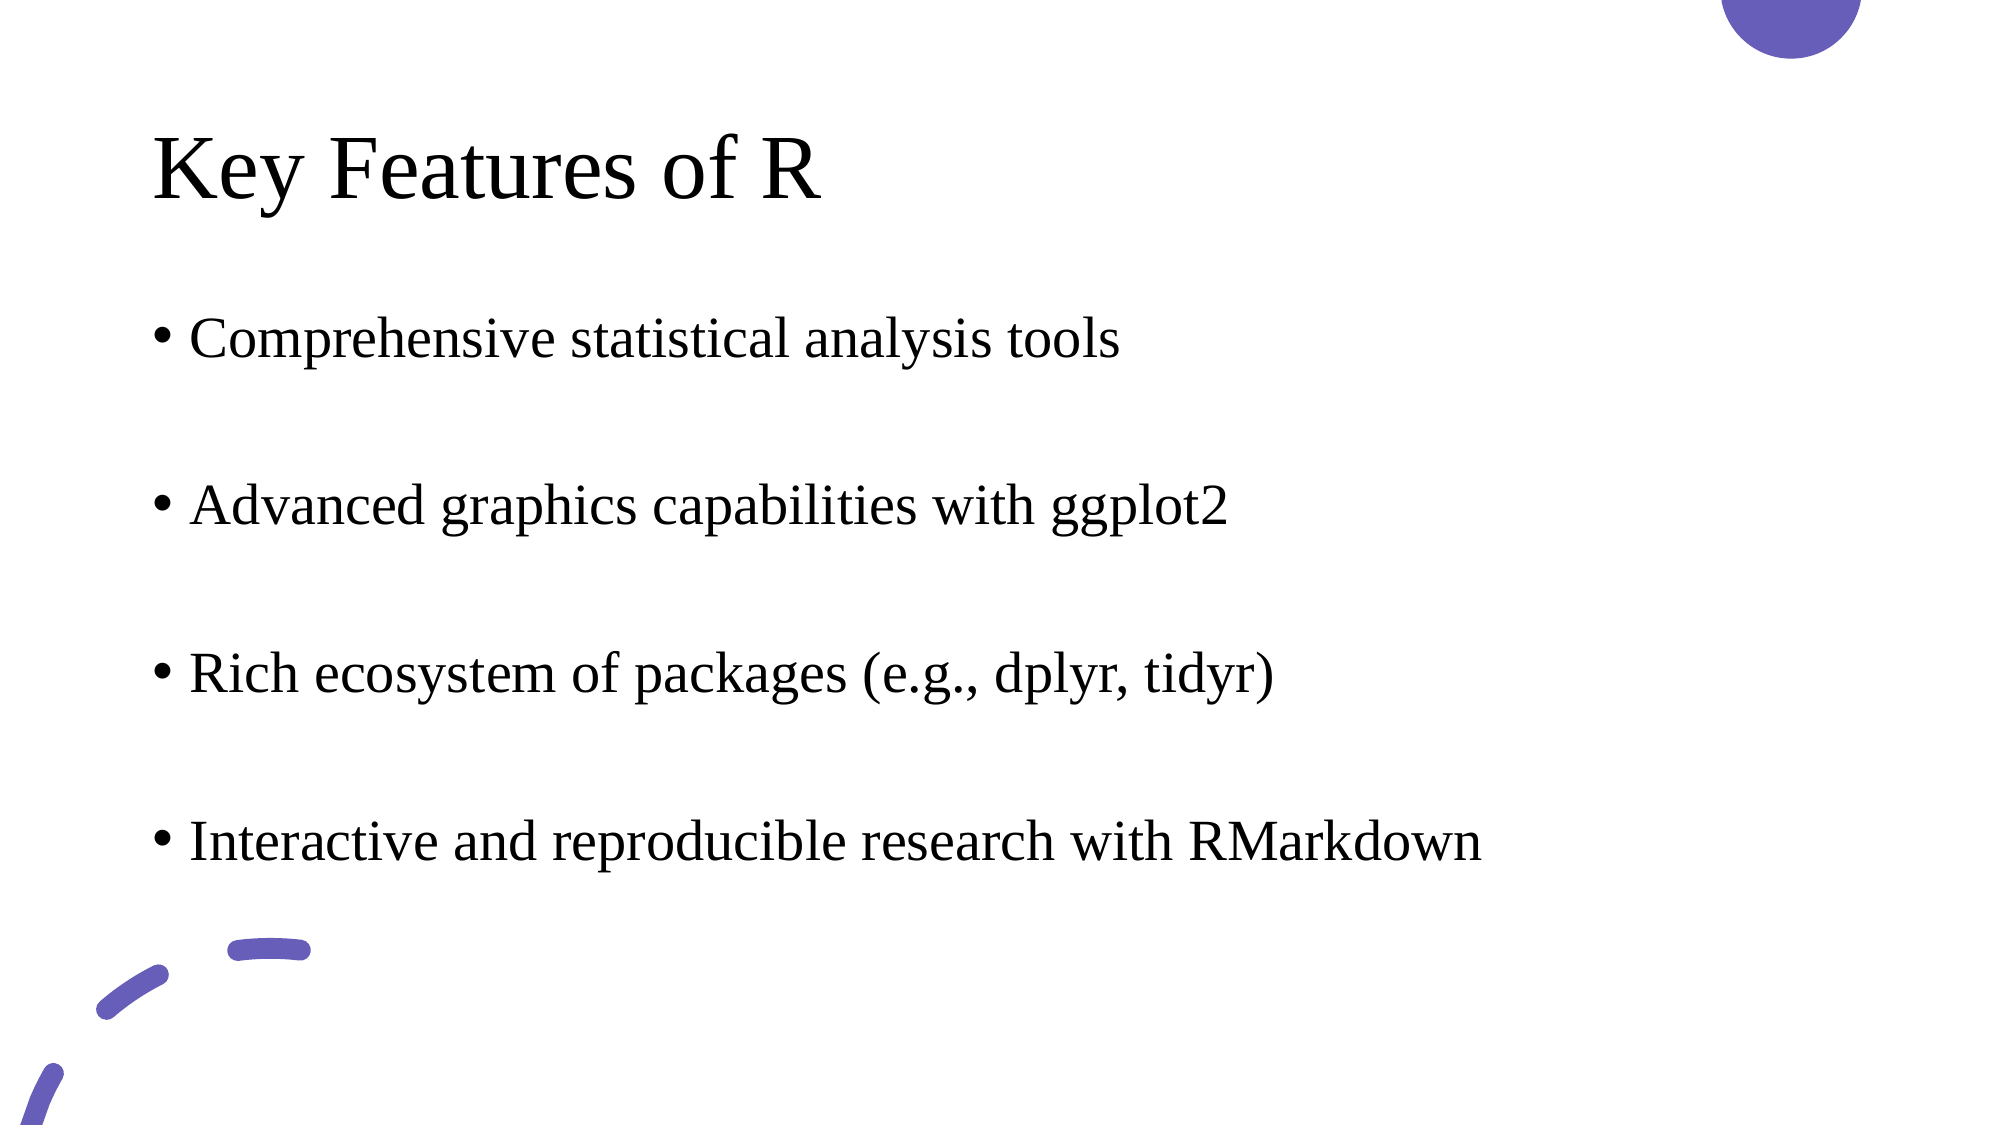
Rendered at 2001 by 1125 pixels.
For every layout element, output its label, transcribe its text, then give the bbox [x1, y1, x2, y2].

title Key Features of R [137, 59, 1863, 278]
list Comprehensive statistical analysis tools Advanced graphics capabilities with ggplot2 Rich ecosystem of packages (e.g., dplyr, tidyr) Interactive and reproducible research with RMarkdown [137, 299, 1863, 933]
